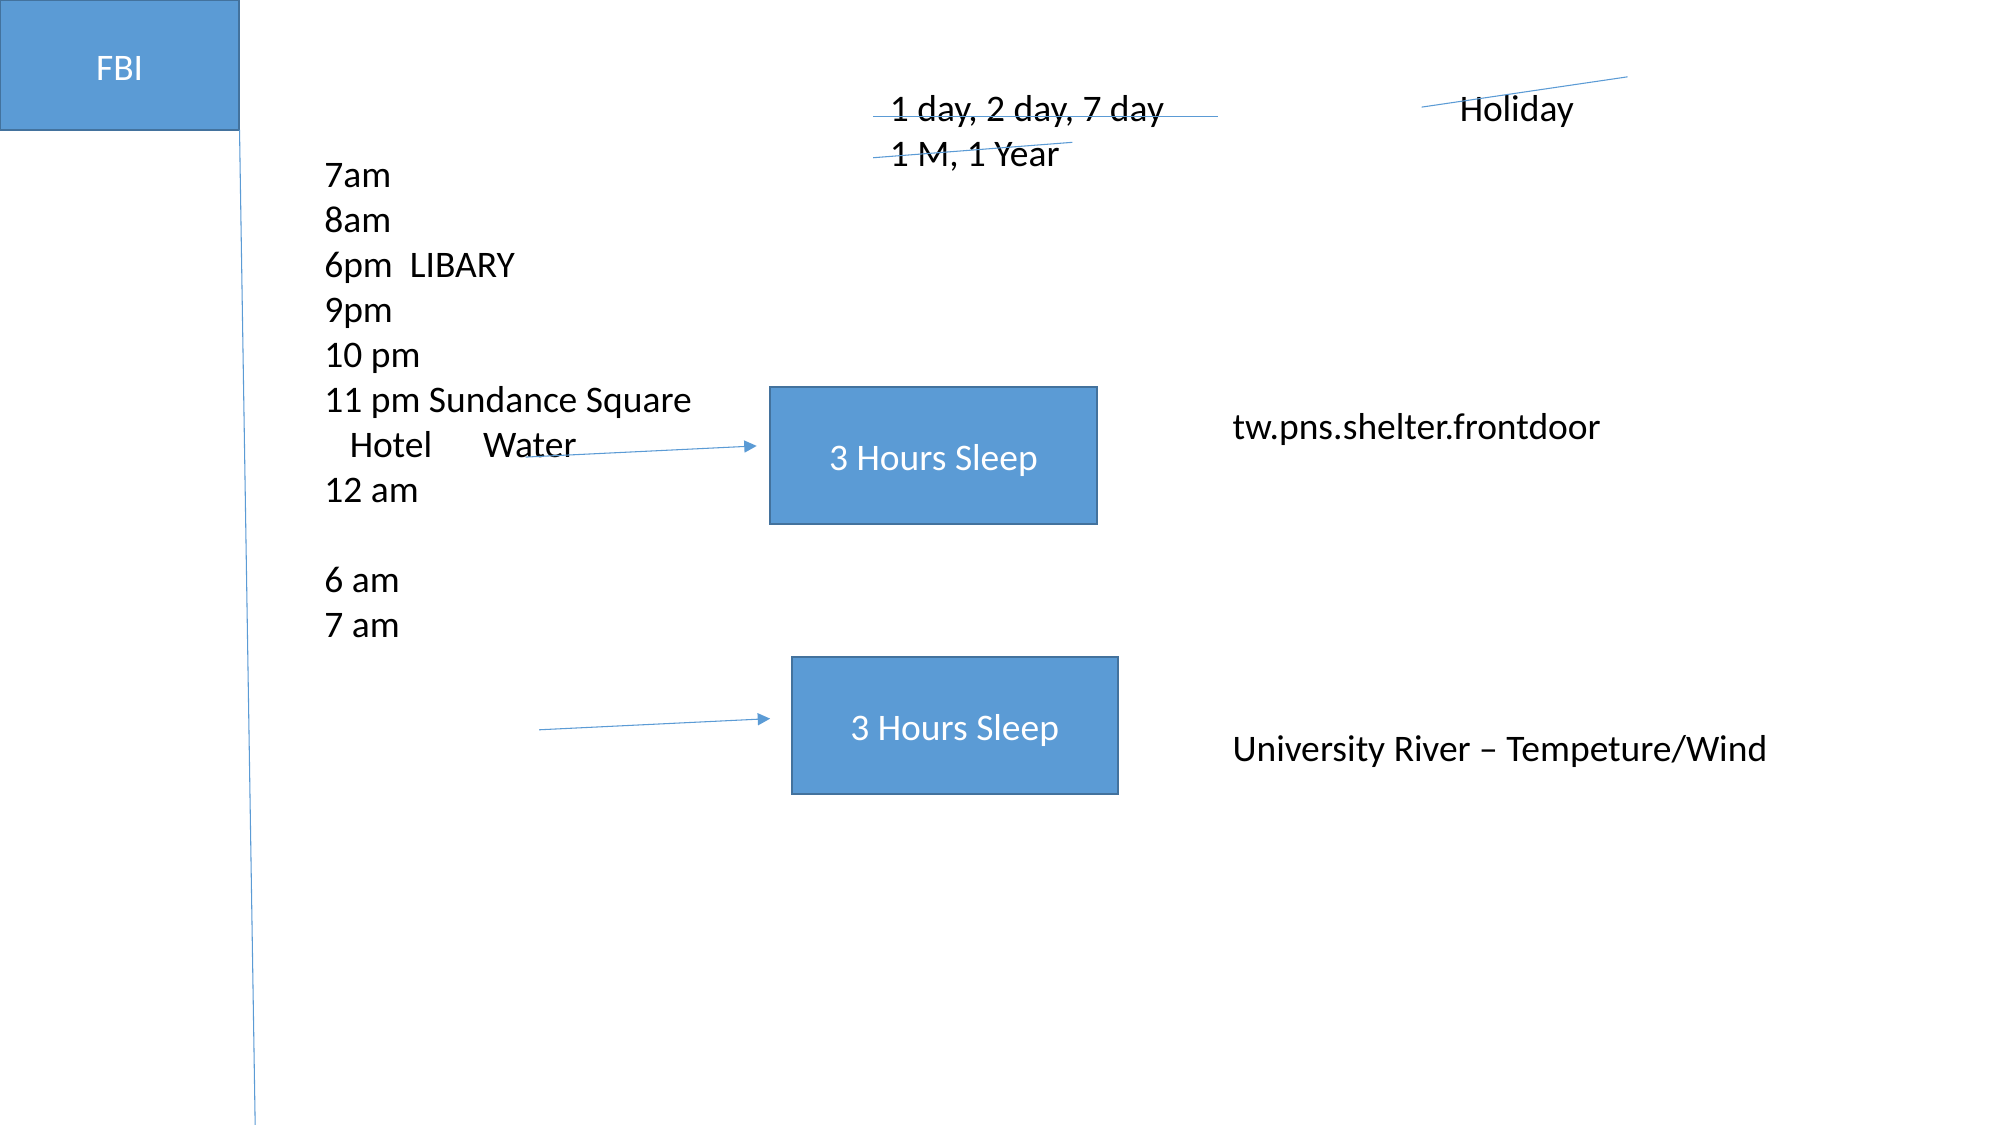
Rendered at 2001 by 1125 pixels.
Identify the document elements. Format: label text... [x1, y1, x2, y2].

text_box FBI [0, 0, 240, 131]
text_box 3 Hours Sleep [769, 386, 1098, 525]
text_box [525, 445, 757, 458]
text_box Holiday [1444, 108, 1589, 137]
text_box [539, 718, 771, 730]
text_box University River – Tempeture/Wind [1217, 716, 1852, 777]
text_box 7am 8am 6pm LIBARY 9pm 10 pm 11 pm Sundance Square Hotel Water 12 am 6 am 7 am [309, 142, 708, 653]
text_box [873, 142, 1073, 158]
text_box 1 day, 2 day, 7 day 1 M, 1 Year [875, 117, 1180, 182]
text_box tw.pns.shelter.frontdoor [1217, 394, 1852, 455]
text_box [239, 129, 256, 1125]
text_box 1 day, 2 day, 7 day 1 M, 1 Year [875, 76, 1180, 116]
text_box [1421, 76, 1628, 108]
text_box 3 Hours Sleep [791, 656, 1119, 795]
